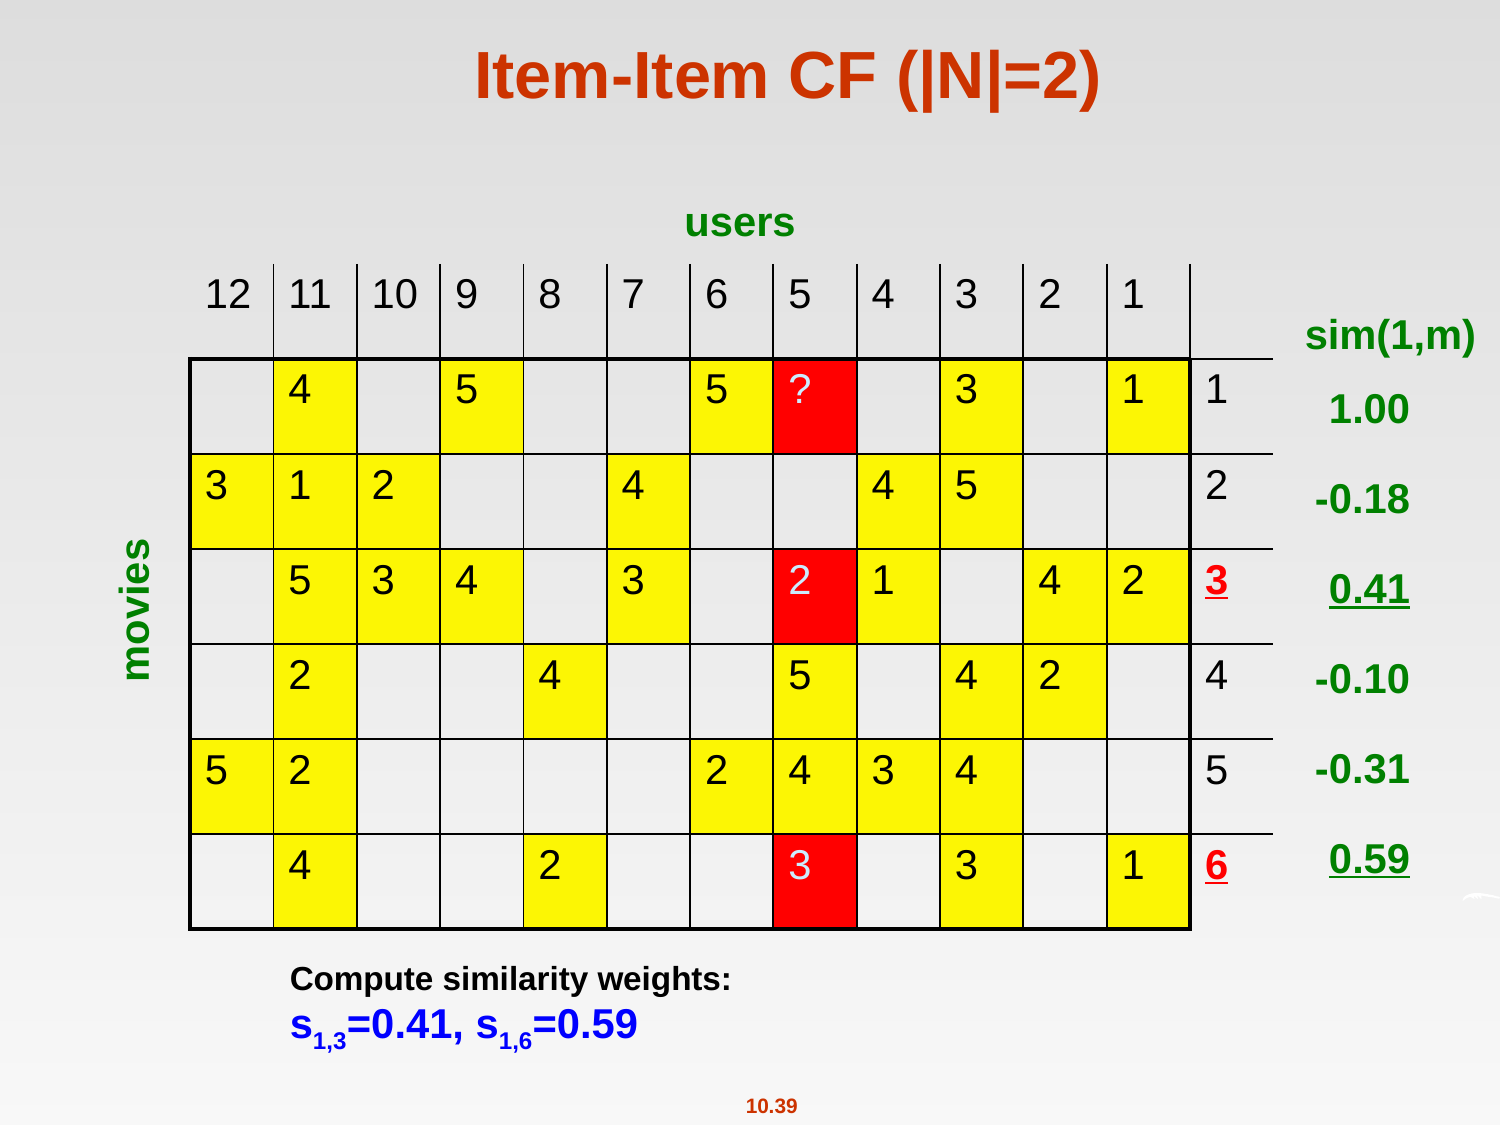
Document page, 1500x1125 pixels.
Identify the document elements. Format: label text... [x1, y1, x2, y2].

table_cell 2 [1024, 645, 1106, 738]
table_cell [358, 740, 439, 833]
table_cell [358, 645, 439, 738]
table_header 2 [1024, 264, 1106, 357]
table_cell 4 [1192, 645, 1273, 738]
table_cell [441, 455, 523, 548]
table_cell [524, 740, 606, 833]
table_cell [524, 361, 606, 453]
table_cell [1108, 740, 1188, 833]
table_cell [608, 645, 689, 738]
table_cell 5 [192, 740, 273, 833]
table_cell 1 [1108, 361, 1188, 453]
table_header 1 [1108, 264, 1189, 357]
table_cell 4 [941, 645, 1022, 738]
table_cell [192, 645, 273, 738]
table_cell [608, 740, 689, 833]
table_header 7 [608, 264, 689, 357]
table_cell 4 [441, 550, 523, 643]
table_header 6 [691, 264, 772, 357]
table_cell 3 [358, 550, 439, 643]
table_cell 2 [358, 455, 439, 548]
table_cell 2 [274, 740, 356, 833]
table_cell [358, 835, 439, 927]
table_cell 2 [691, 740, 772, 833]
table_cell 5 [941, 455, 1022, 548]
table_cell 4 [274, 361, 356, 453]
table_header 5 [774, 264, 856, 357]
table_cell 3 [192, 455, 273, 548]
table_cell 4 [774, 740, 856, 833]
table_cell [524, 455, 606, 548]
table_header 4 [858, 264, 939, 357]
table_header 9 [441, 264, 523, 357]
table_cell 2 [774, 550, 856, 643]
table_cell [691, 550, 772, 643]
table_cell 3 [941, 835, 1022, 927]
table_cell [192, 550, 273, 643]
table_cell 3 [774, 835, 856, 927]
table_cell [1024, 835, 1106, 927]
table_header [1191, 264, 1273, 358]
table_cell [691, 455, 772, 548]
text_box Compute similarity weights: s1,3=0.41, s1,6=0.59 [274, 950, 813, 1062]
table_cell 4 [1024, 550, 1106, 643]
table_cell [1024, 361, 1106, 453]
text_box users [669, 187, 811, 253]
table_cell [1108, 455, 1188, 548]
table_cell 4 [858, 455, 939, 548]
table_cell [1108, 645, 1188, 738]
table_cell 1 [1108, 835, 1188, 927]
table_header 11 [274, 264, 356, 357]
table_cell 3 [858, 740, 939, 833]
table_cell 5 [1192, 740, 1273, 833]
table_cell ? [774, 361, 856, 453]
table_cell [691, 645, 772, 738]
table_header 8 [524, 264, 606, 357]
table_cell [941, 550, 1022, 643]
table_cell [774, 455, 856, 548]
table_cell [441, 835, 523, 927]
table_cell [858, 361, 939, 453]
table_cell 5 [691, 361, 772, 453]
table_cell [691, 835, 772, 927]
table_cell [192, 835, 273, 927]
table_cell 3 [608, 550, 689, 643]
table_cell 3 [1192, 550, 1273, 643]
table_cell [192, 361, 273, 453]
table_header 12 [190, 264, 273, 357]
table_cell [358, 361, 439, 453]
table_cell [858, 835, 939, 927]
table_cell 6 [1192, 835, 1273, 929]
table_cell [1024, 455, 1106, 548]
table_cell 1 [1192, 360, 1273, 453]
table_cell [608, 835, 689, 927]
table_cell 4 [941, 740, 1022, 833]
table_cell 2 [1192, 455, 1273, 548]
table_cell 5 [774, 645, 856, 738]
table_header 3 [941, 264, 1022, 357]
table_header 10 [358, 264, 439, 357]
table_cell 5 [274, 550, 356, 643]
text_box movies [99, 523, 165, 697]
table_cell 1 [858, 550, 939, 643]
table_cell [608, 361, 689, 453]
table_cell 2 [274, 645, 356, 738]
table_cell 2 [524, 835, 606, 927]
table_cell 4 [524, 645, 606, 738]
text_box 1.00 -0.18 0.41 -0.10 -0.31 0.59 [1277, 374, 1425, 890]
table_cell 3 [941, 361, 1022, 453]
table_cell [1024, 740, 1106, 833]
title Item-Item CF (|N|=2) [126, 19, 1451, 120]
table_cell 4 [608, 455, 689, 548]
table_cell 1 [274, 455, 356, 548]
table_cell [524, 550, 606, 643]
table_cell 4 [274, 835, 356, 927]
table_cell 2 [1108, 550, 1188, 643]
table_cell [441, 645, 523, 738]
table_cell [441, 740, 523, 833]
table_cell [858, 645, 939, 738]
text_box sim(1,m) [1289, 299, 1492, 365]
table_cell 5 [441, 361, 523, 453]
